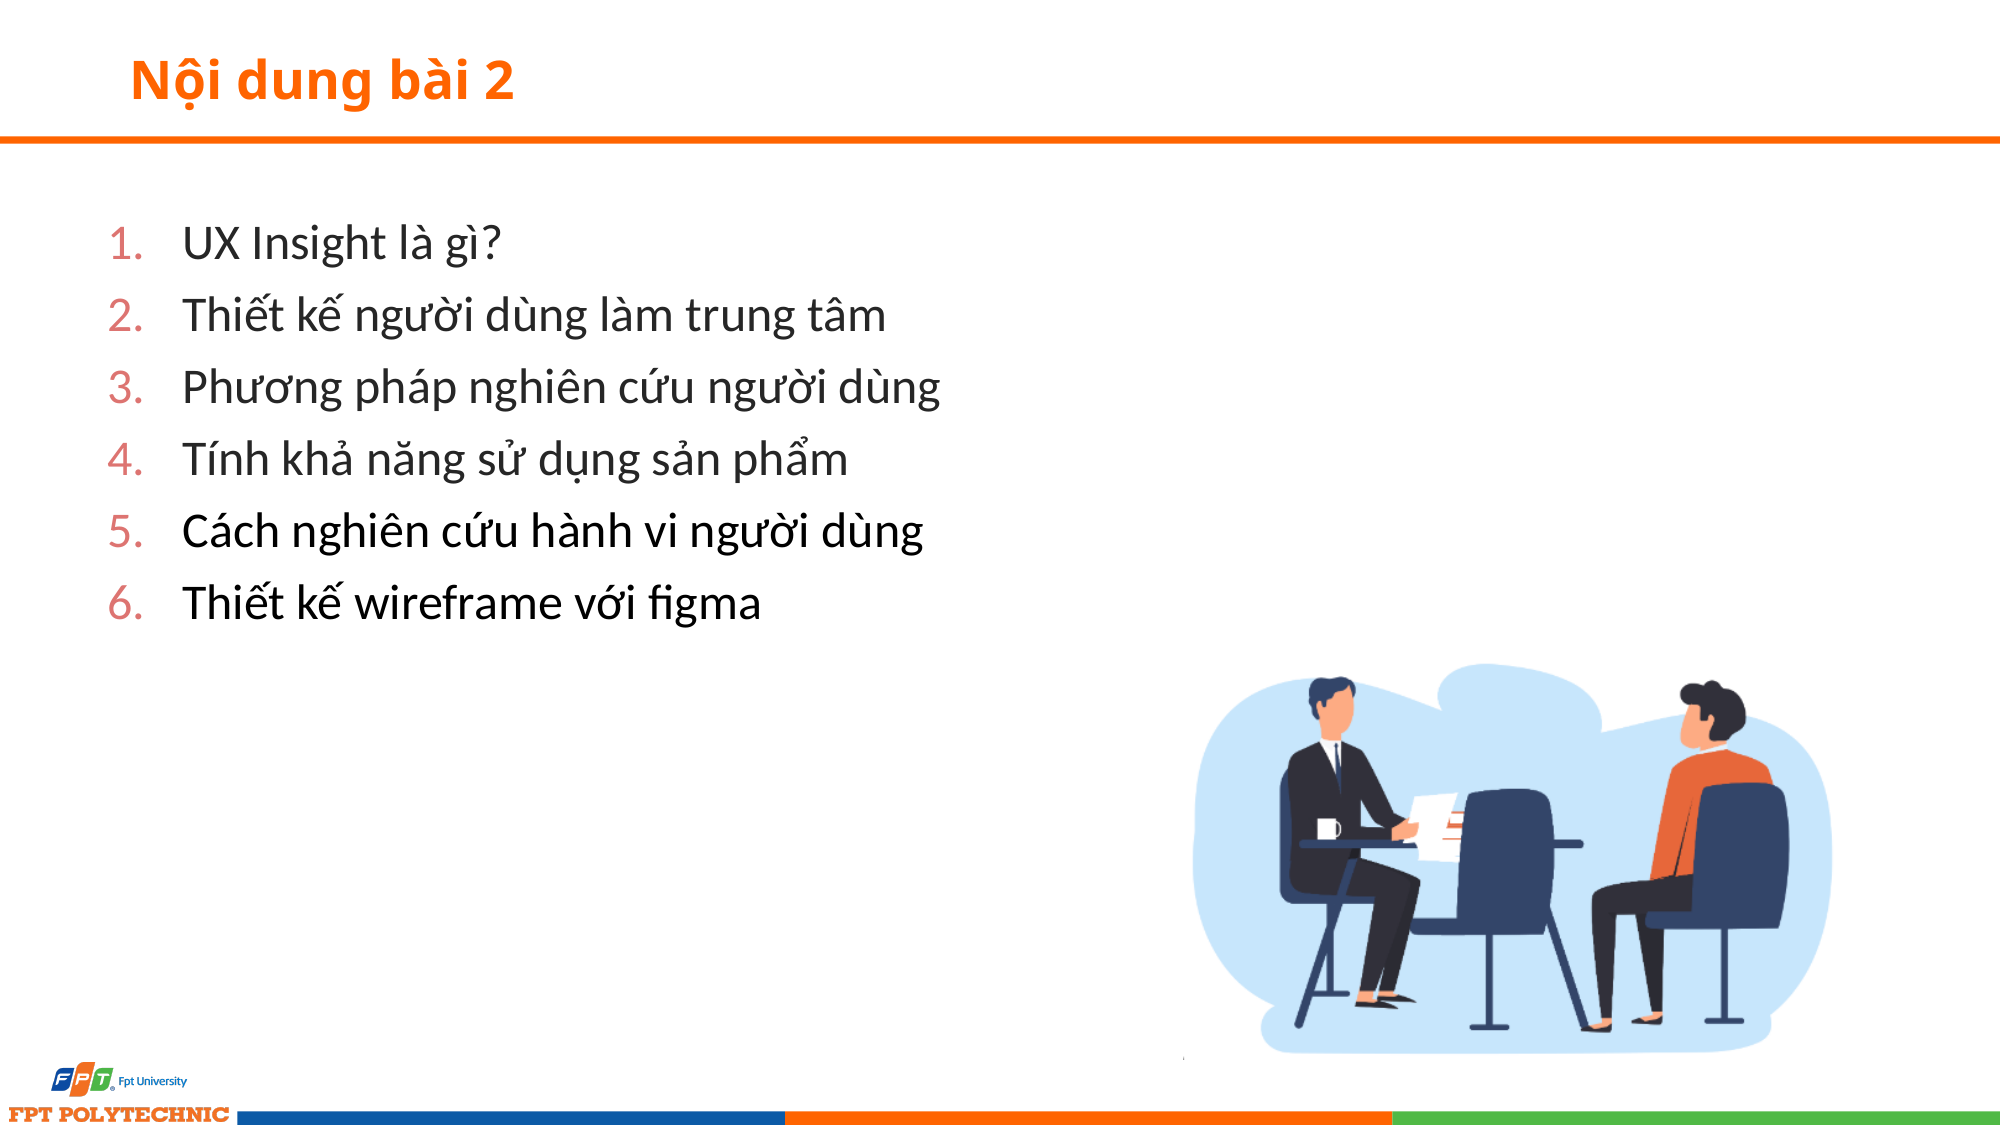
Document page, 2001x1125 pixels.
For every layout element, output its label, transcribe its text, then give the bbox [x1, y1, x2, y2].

picture [1183, 623, 1853, 1061]
title Nội dung bài 2 [114, 39, 903, 119]
picture [9, 1062, 229, 1122]
text_box UX Insight là gì? Thiết kế người dùng làm trung tâm Phương pháp nghiên cứu người dùng Tính khả năng sử dụng sản phẩm Cách nghiên cứu hành vi người dùng Thiết kế wireframe với figma [87, 187, 1421, 1049]
